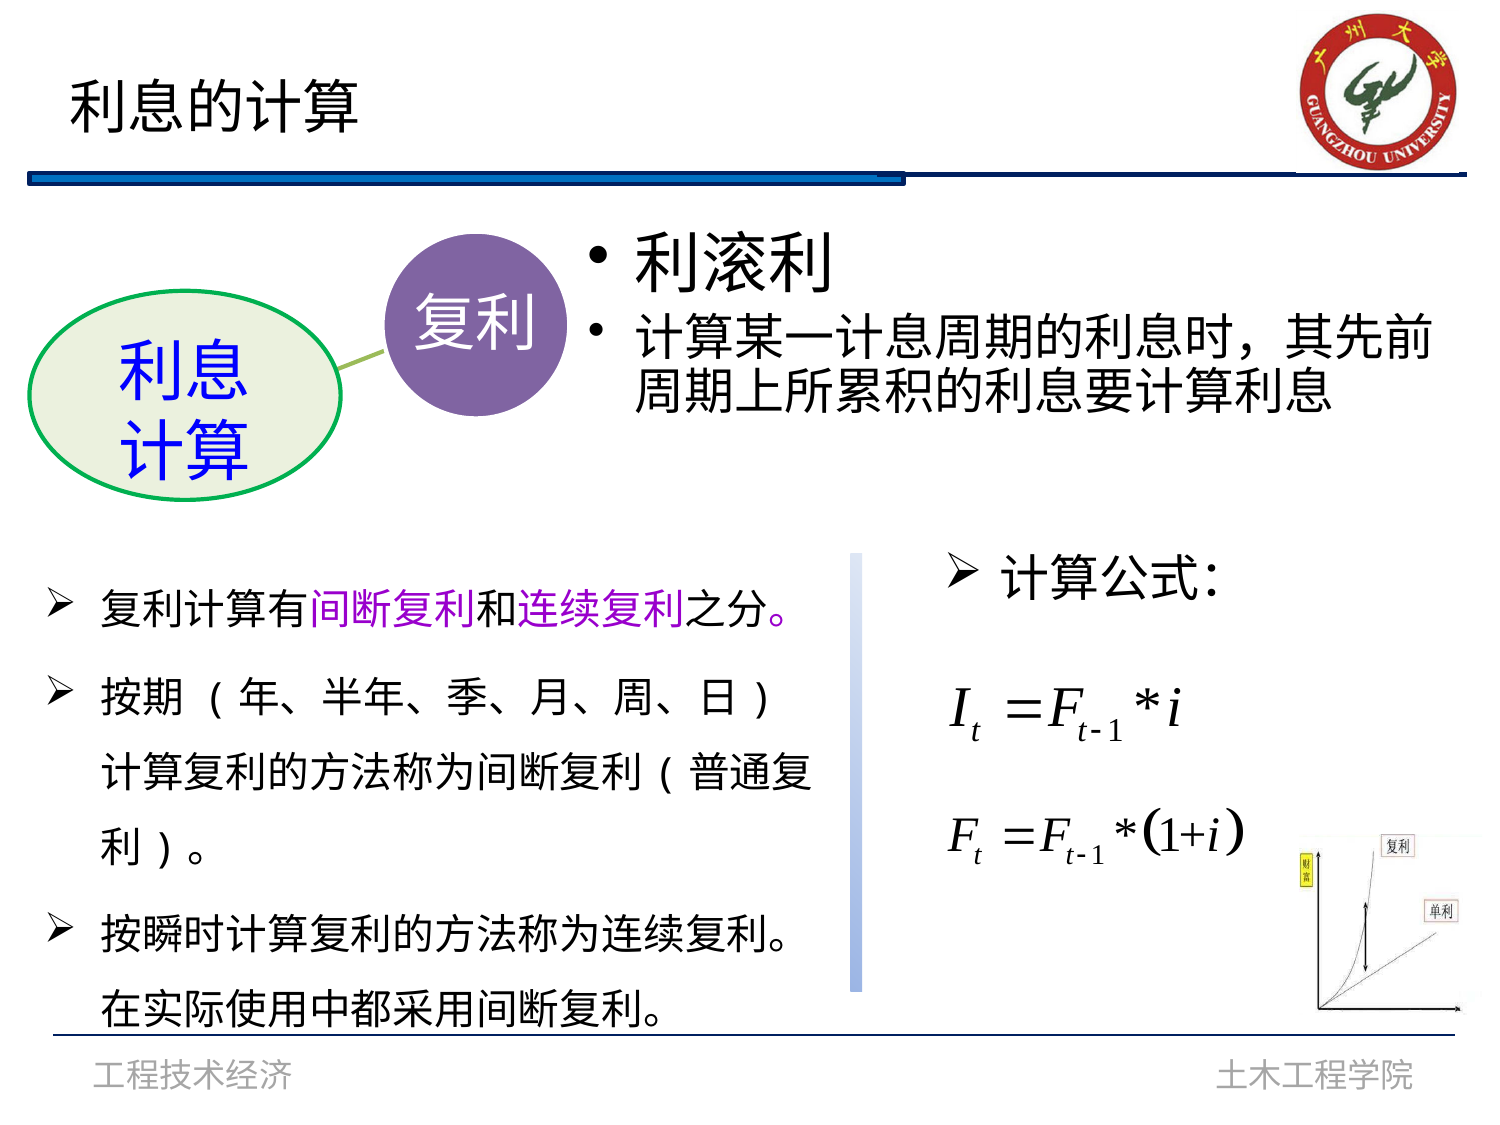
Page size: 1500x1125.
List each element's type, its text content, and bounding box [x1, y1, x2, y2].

text_box 复利计算有间断复利和连续复利之分。 按期 (年、半年、季、月、周、日) 计算复利的方法称为间断复利(普通复利)。 按瞬时计算复利的方法称为连续复利。在实际使用中都采用间断复利。 [29, 550, 857, 1041]
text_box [938, 668, 1194, 756]
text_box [938, 797, 1250, 881]
text_box 复利 [380, 229, 572, 421]
picture [1296, 10, 1459, 173]
text_box 利息的计算 [54, 63, 376, 148]
text_box [848, 551, 864, 993]
text_box 利滚利 计算某一计息周期的利息时，其先前周期上所累积的利息要计算利息 [587, 231, 1459, 419]
text_box 利息计算 [27, 288, 343, 502]
text_box [338, 349, 384, 371]
picture [1298, 833, 1483, 1016]
text_box 计算公式： [928, 538, 1265, 614]
